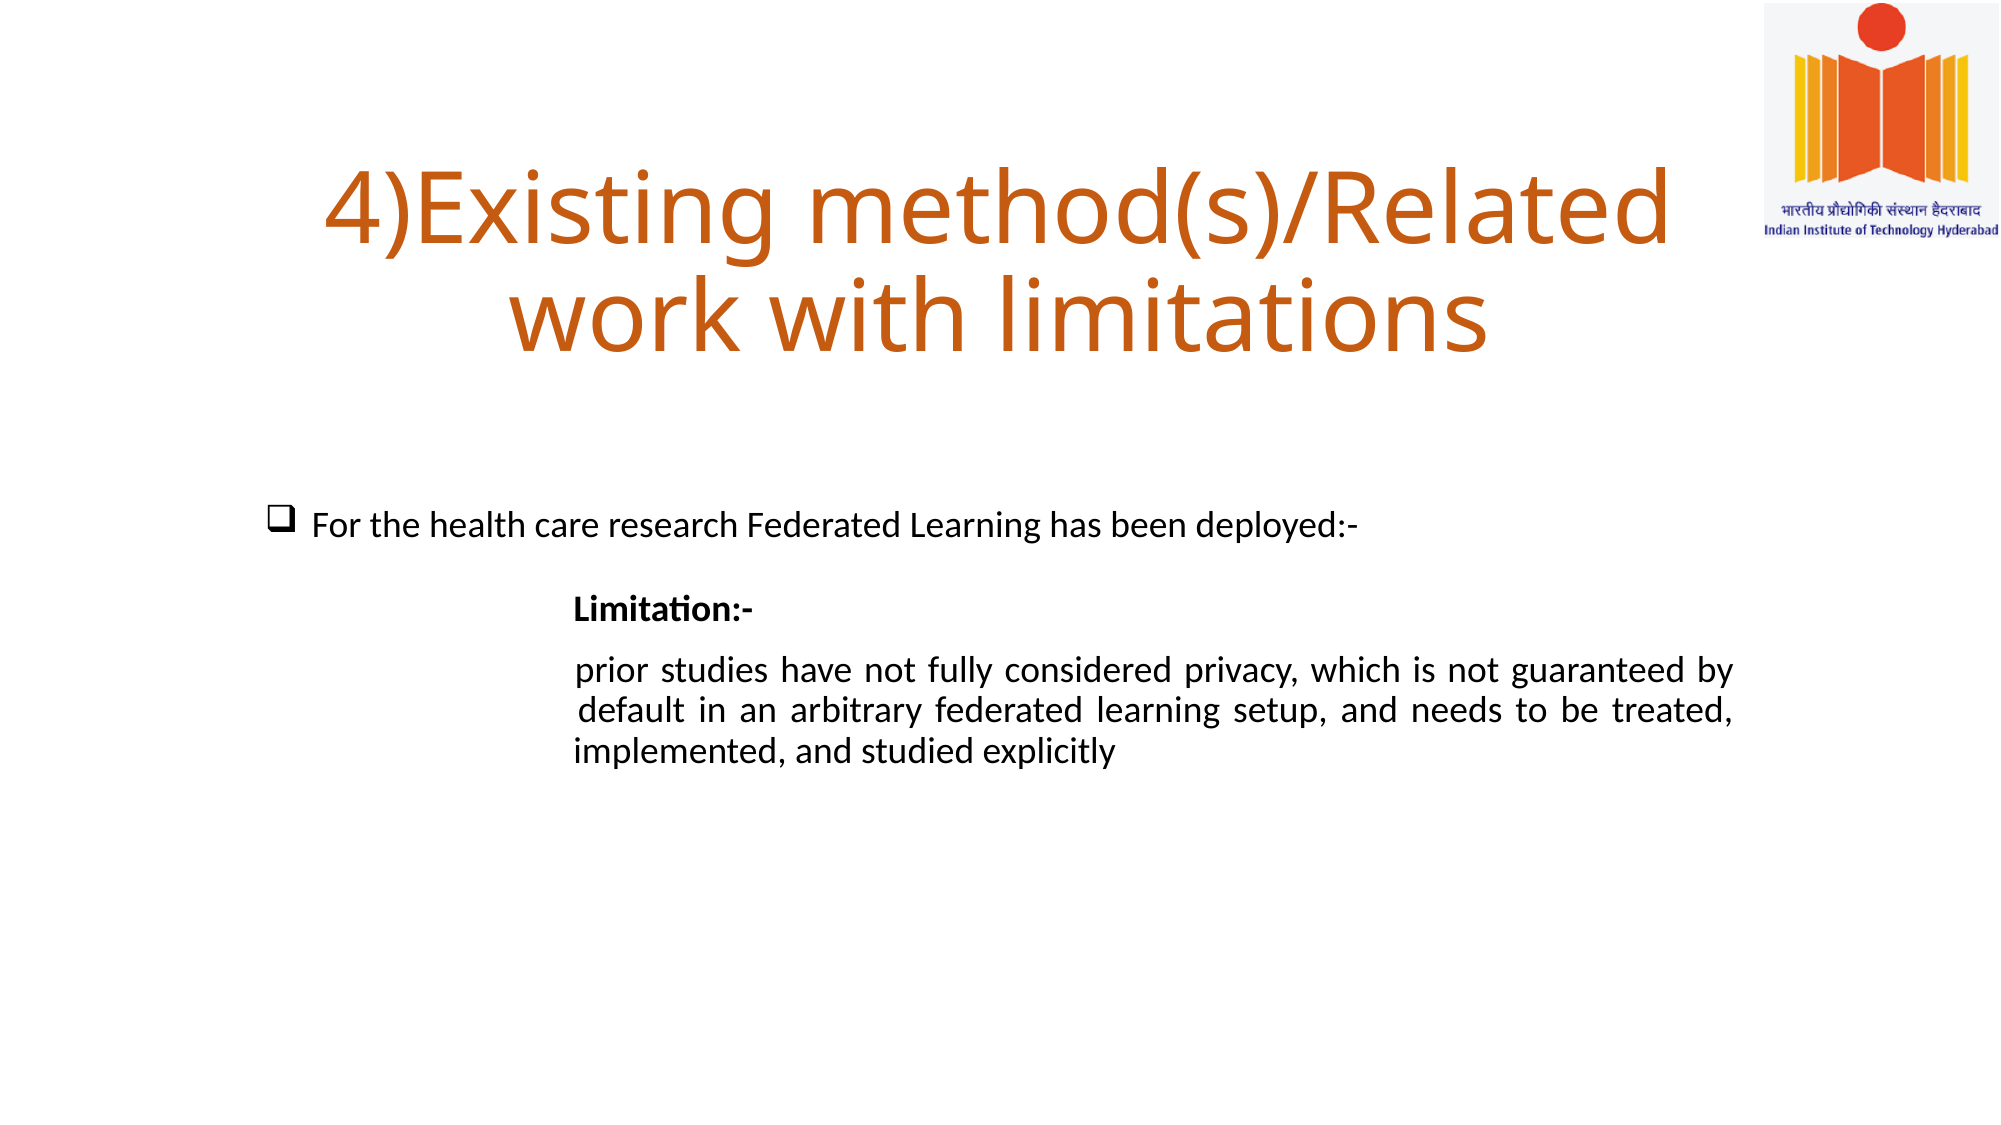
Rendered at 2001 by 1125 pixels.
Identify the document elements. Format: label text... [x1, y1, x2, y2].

subtitle For the health care research Federated Learning has been deployed:- Limitation:- prior studies have not fully considered privacy, which is not guaranteed by default in an arbitrary federated learning setup, and needs to be treated, implemented, and studied explicitly [249, 497, 1750, 949]
title 4)Existing method(s)/Related work with limitations [249, 75, 1750, 381]
picture [1764, 1, 2000, 241]
